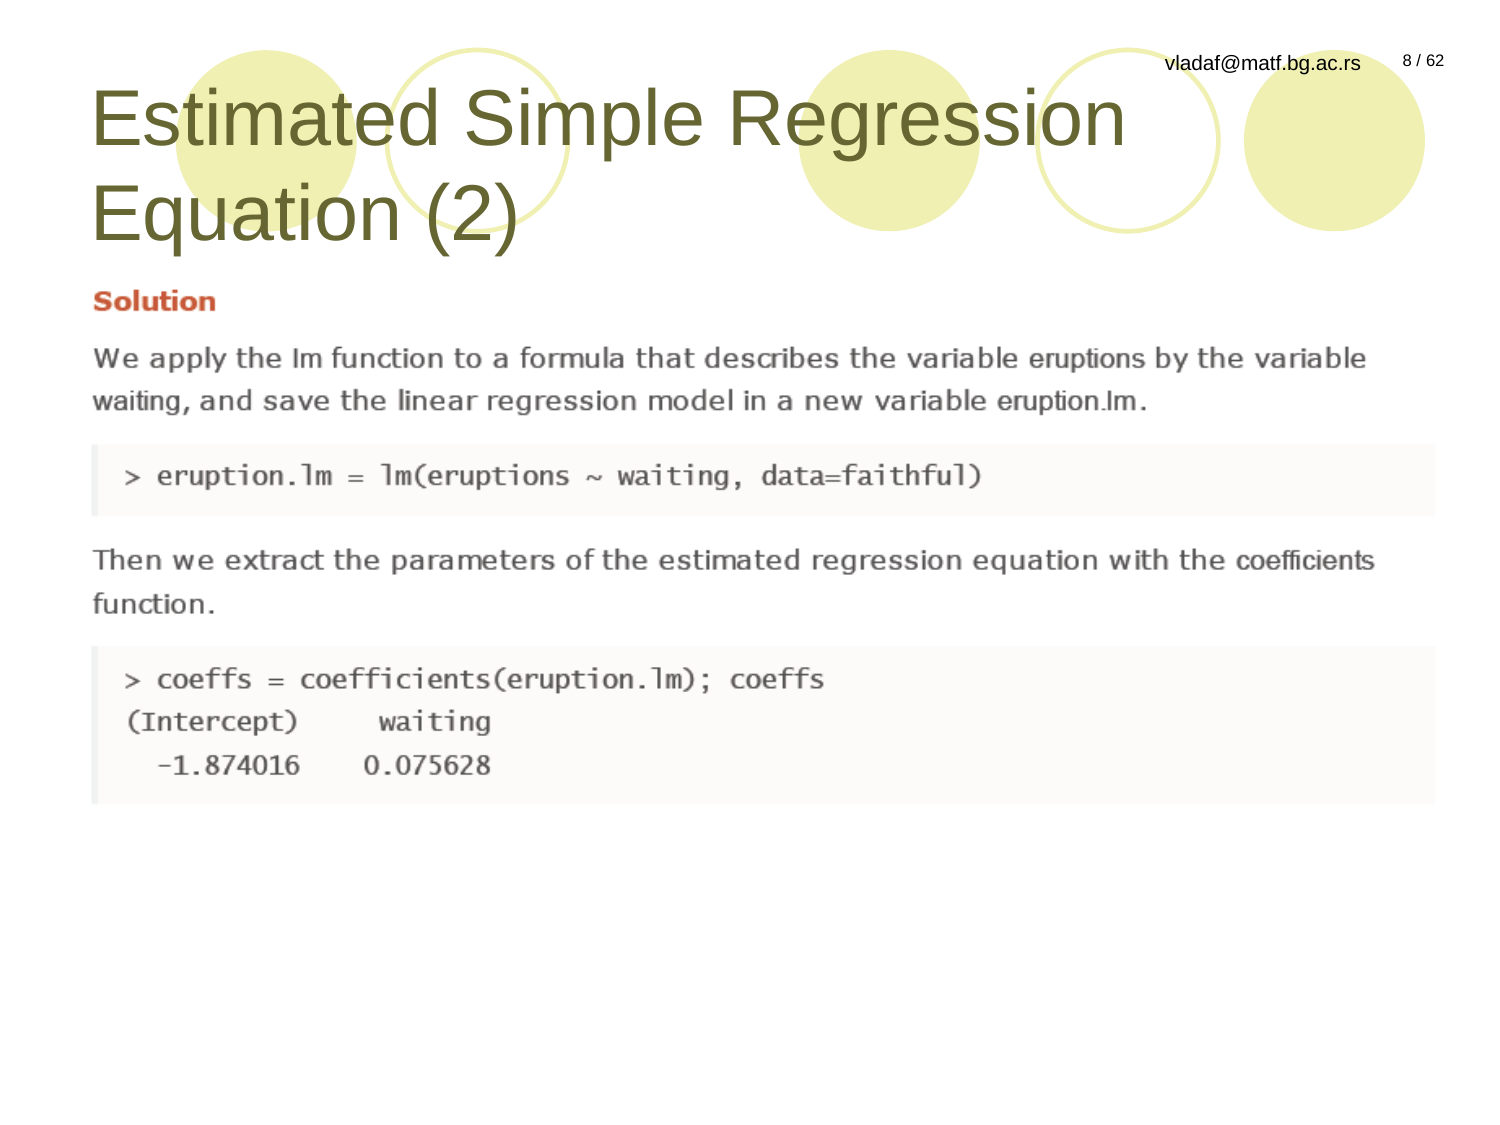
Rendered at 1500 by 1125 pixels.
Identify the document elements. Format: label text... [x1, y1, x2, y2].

title Estimated Simple Regression Equation (2) [75, 90, 1475, 233]
picture [77, 277, 1445, 819]
